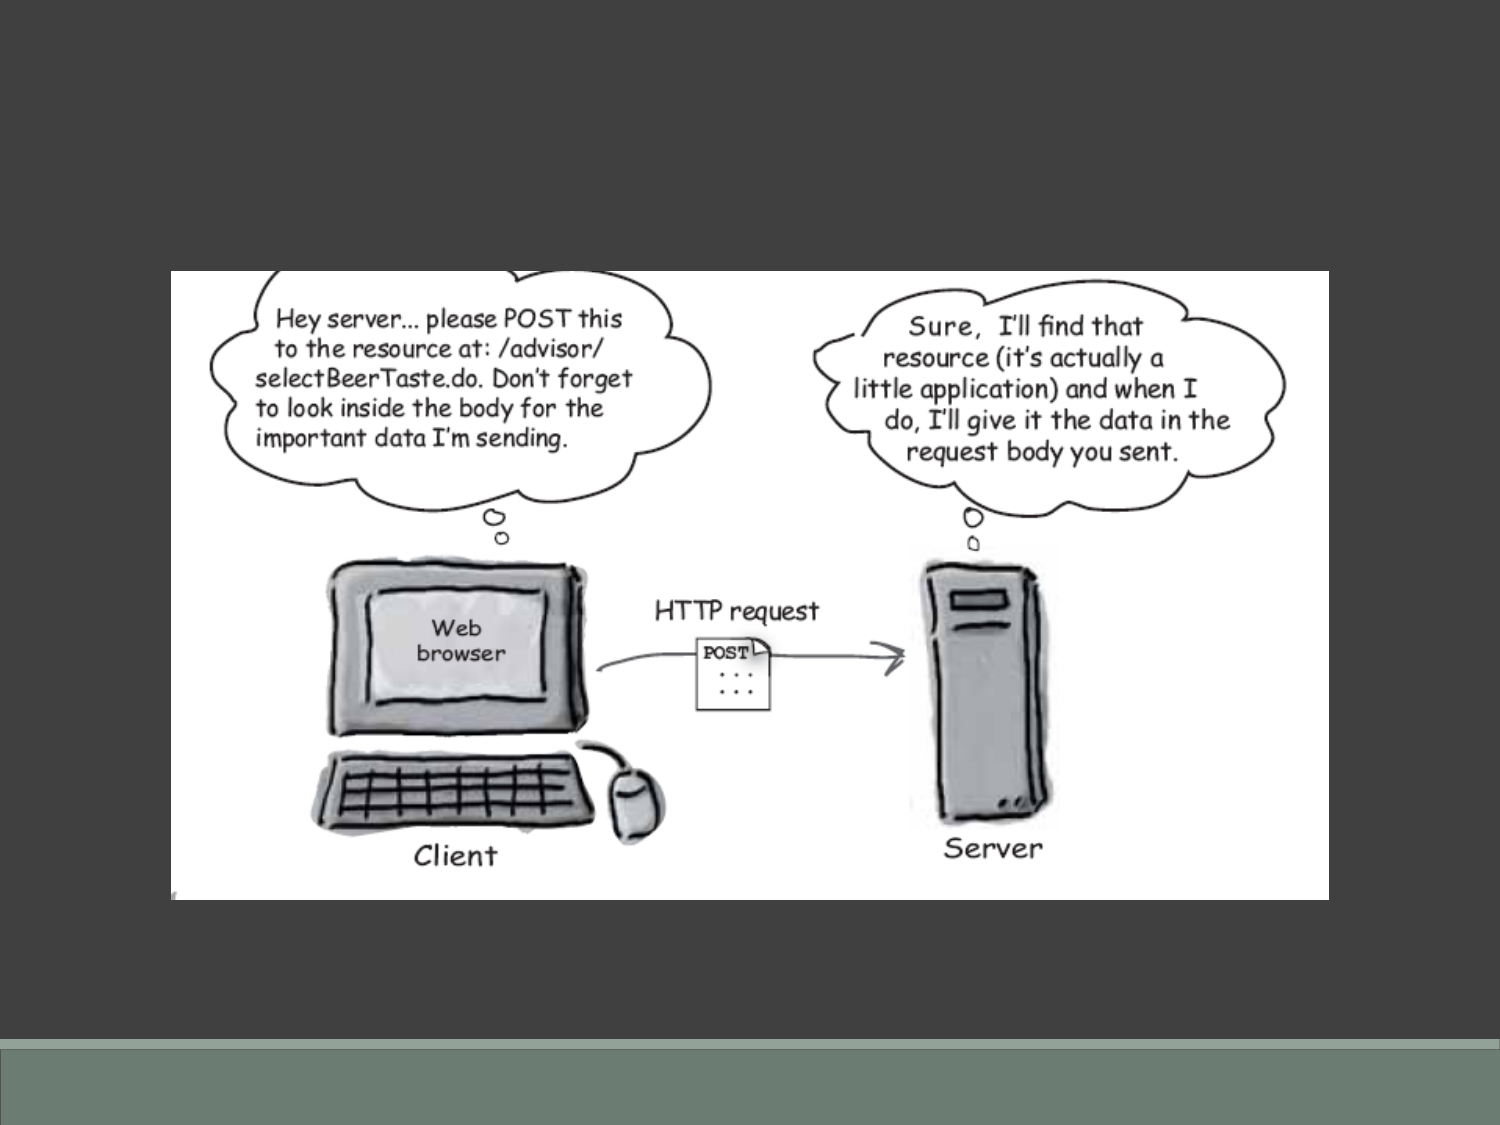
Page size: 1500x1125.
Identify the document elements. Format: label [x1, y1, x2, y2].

picture [171, 271, 1329, 901]
